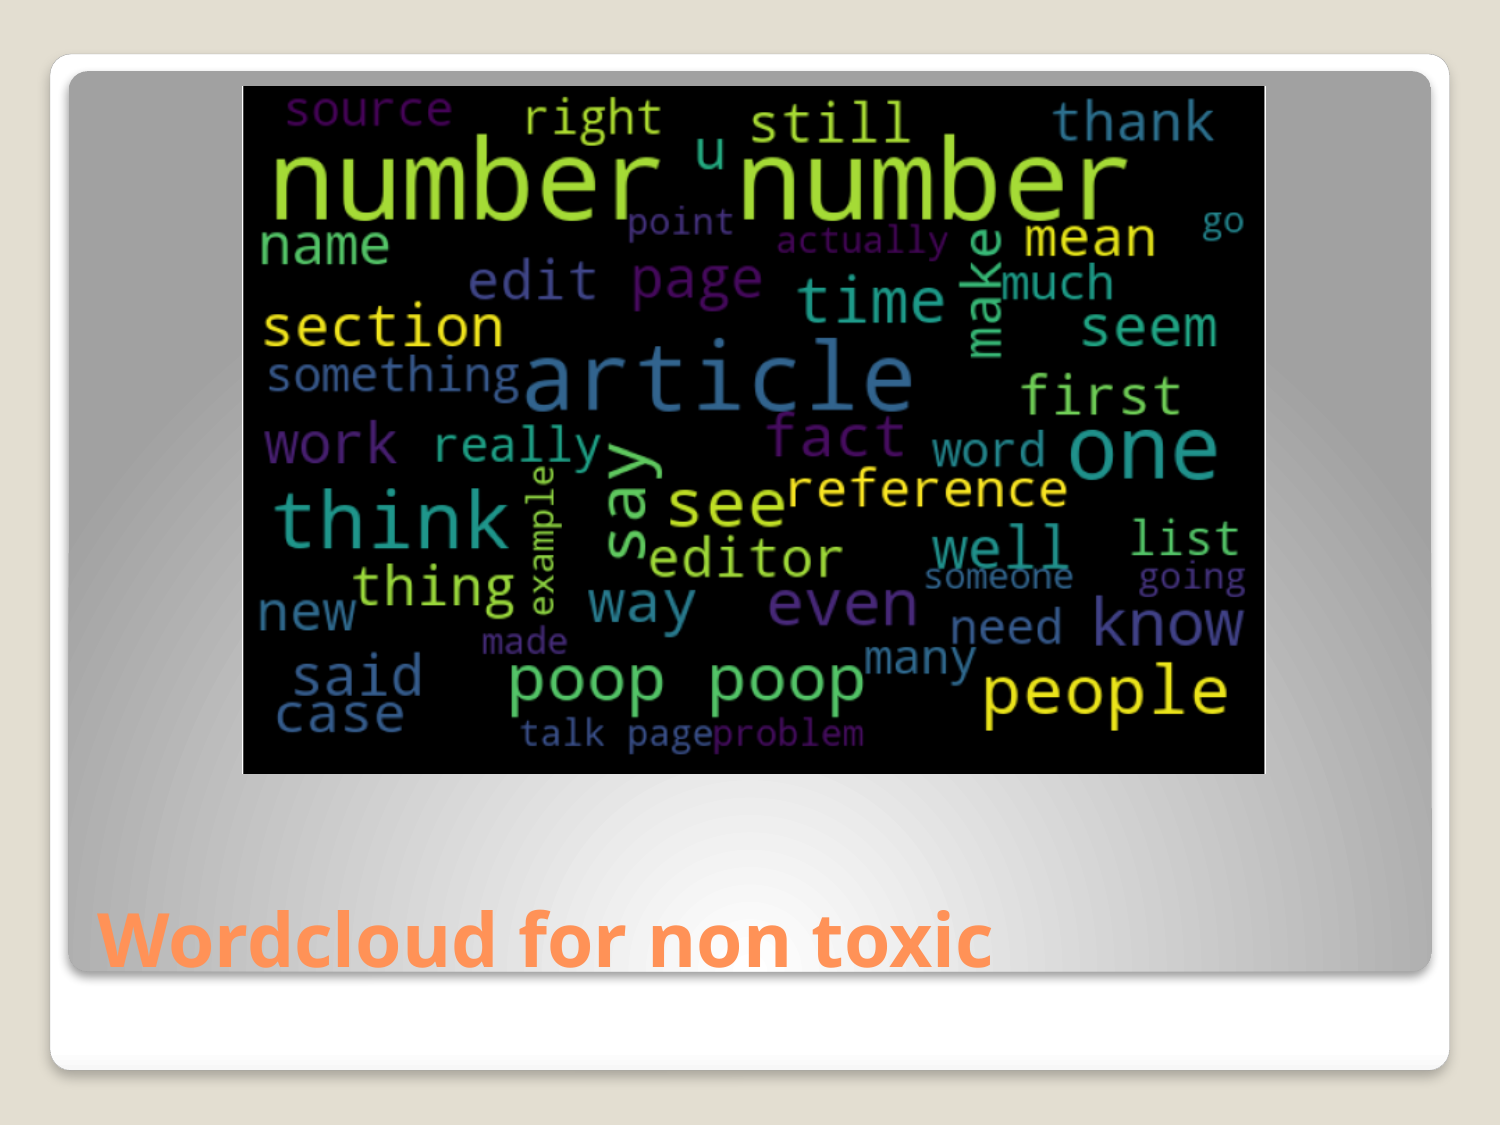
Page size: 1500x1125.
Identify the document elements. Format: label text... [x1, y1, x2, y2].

title Wordcloud for non toxic [82, 817, 1425, 990]
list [241, 86, 1266, 775]
